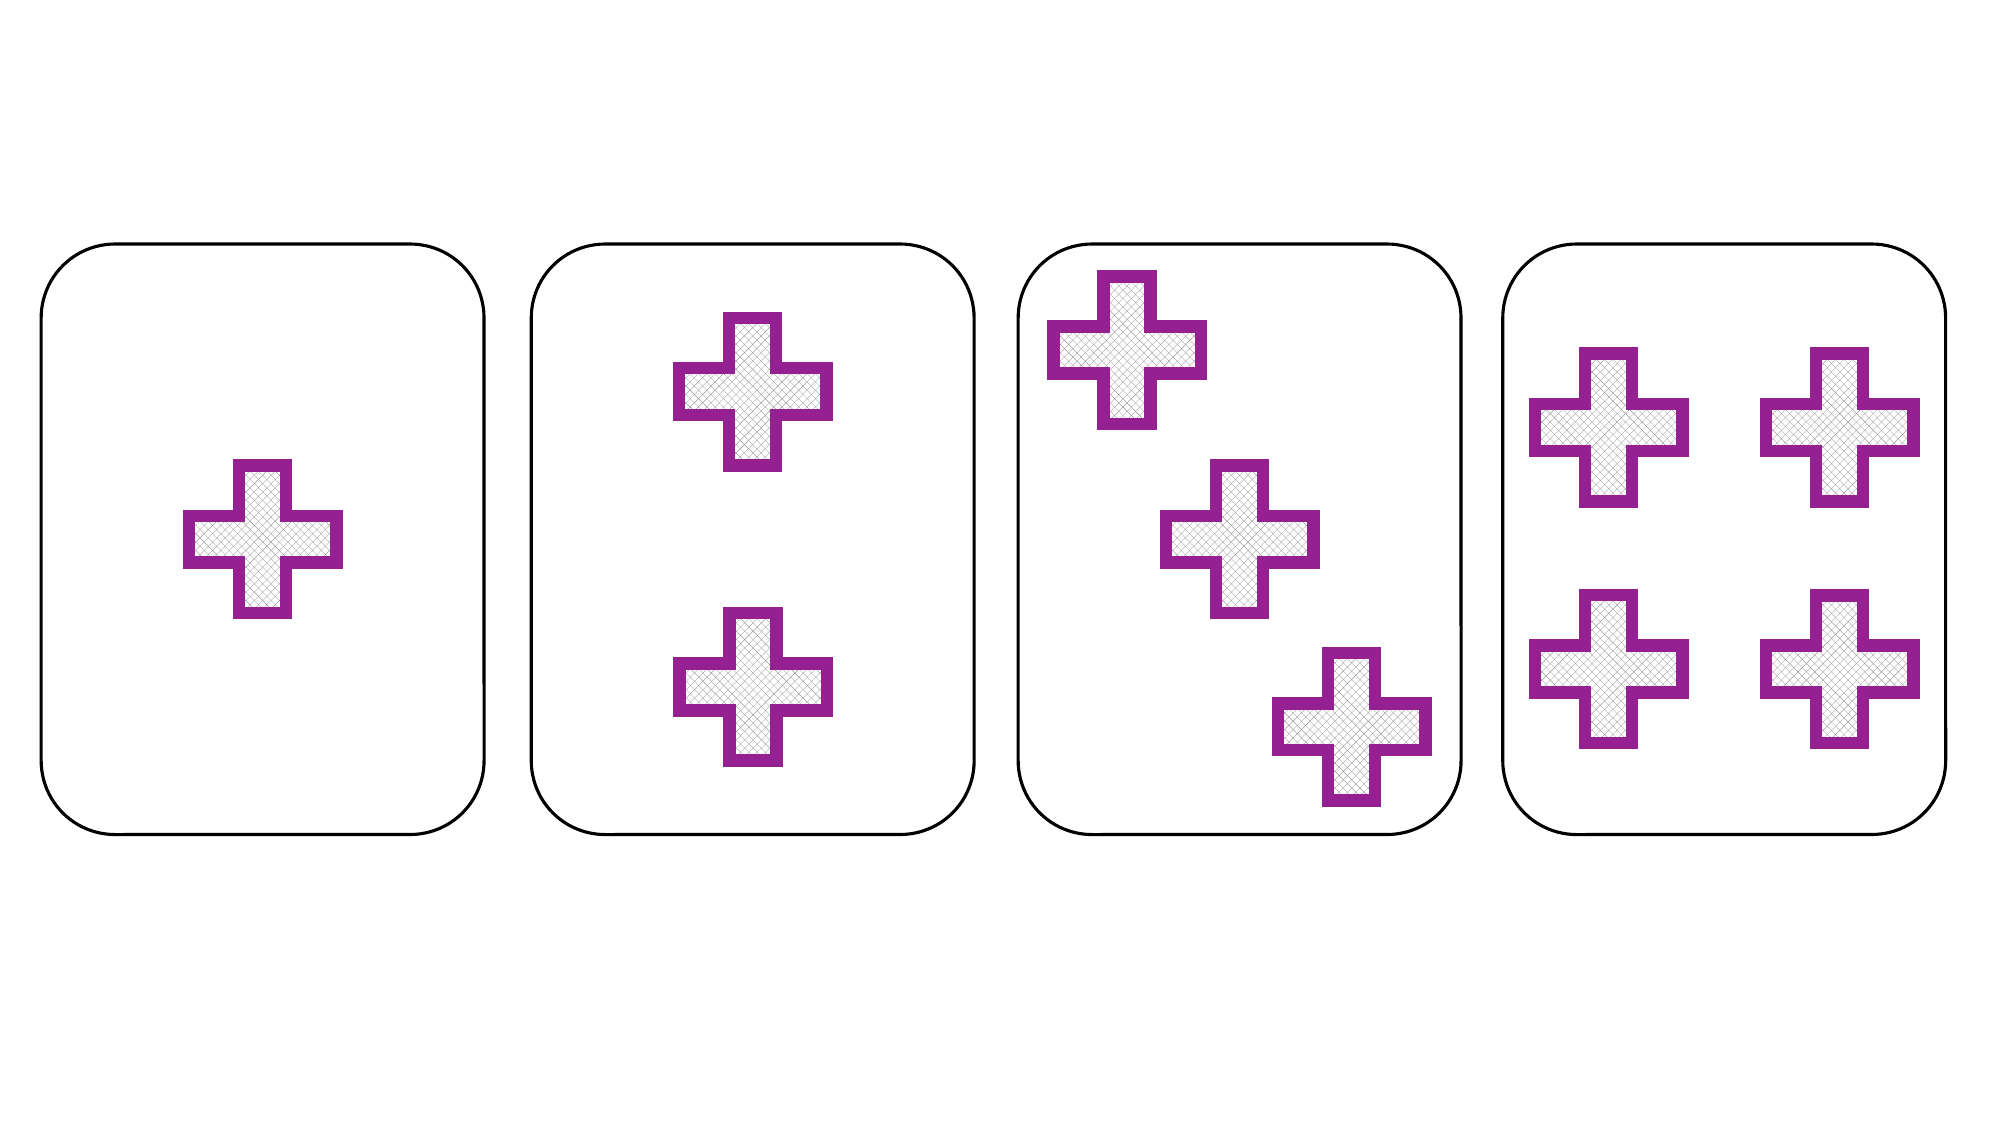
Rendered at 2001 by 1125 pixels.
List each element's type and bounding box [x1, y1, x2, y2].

text_box [1534, 594, 1684, 744]
text_box [1052, 275, 1202, 425]
text_box [188, 464, 337, 614]
text_box [1765, 353, 1915, 502]
text_box [1534, 353, 1684, 502]
text_box [1165, 464, 1314, 614]
text_box [40, 242, 486, 836]
text_box [1501, 242, 1947, 836]
text_box [678, 612, 828, 762]
text_box [678, 317, 828, 467]
text_box [1765, 594, 1915, 744]
text_box [530, 242, 976, 836]
text_box [1277, 652, 1426, 802]
text_box [1017, 242, 1463, 836]
